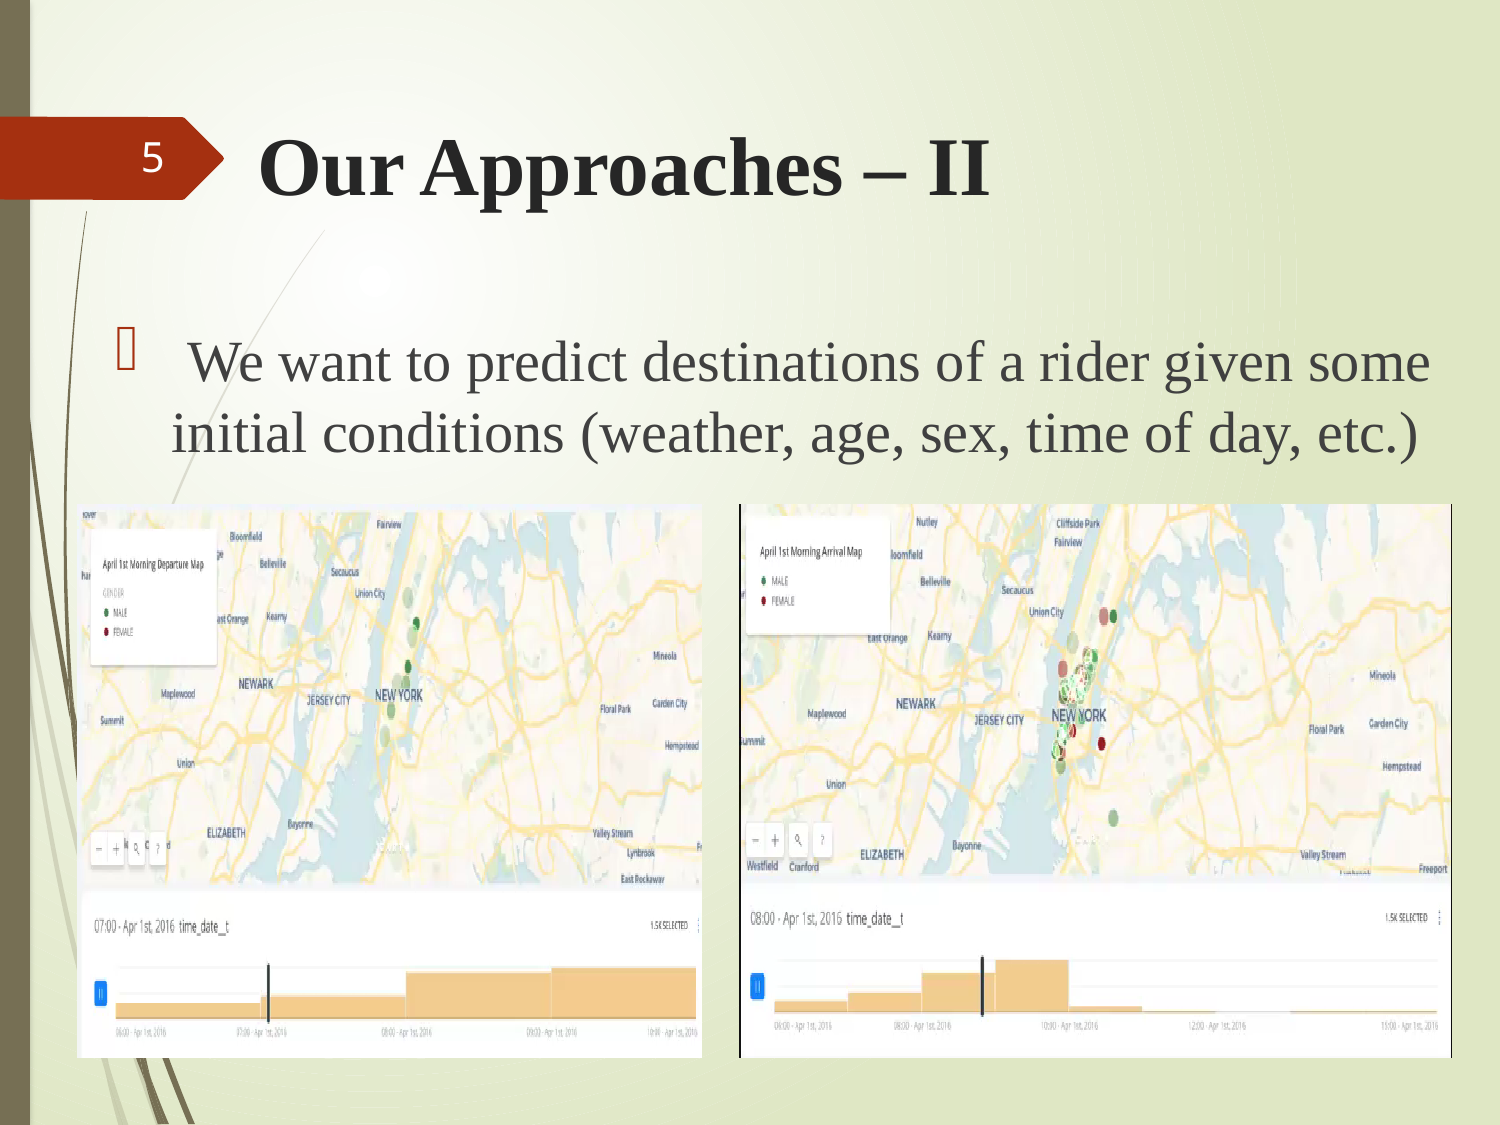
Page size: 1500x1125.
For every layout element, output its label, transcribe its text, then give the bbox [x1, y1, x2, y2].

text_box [737, 503, 1453, 1059]
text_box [76, 503, 703, 1059]
title Our Approaches – II [242, 104, 1400, 309]
list We want to predict destinations of a rider given some initial conditions (weather, age, sex, time of day, etc.) [100, 309, 1500, 1047]
slide_number 5 [83, 129, 180, 190]
